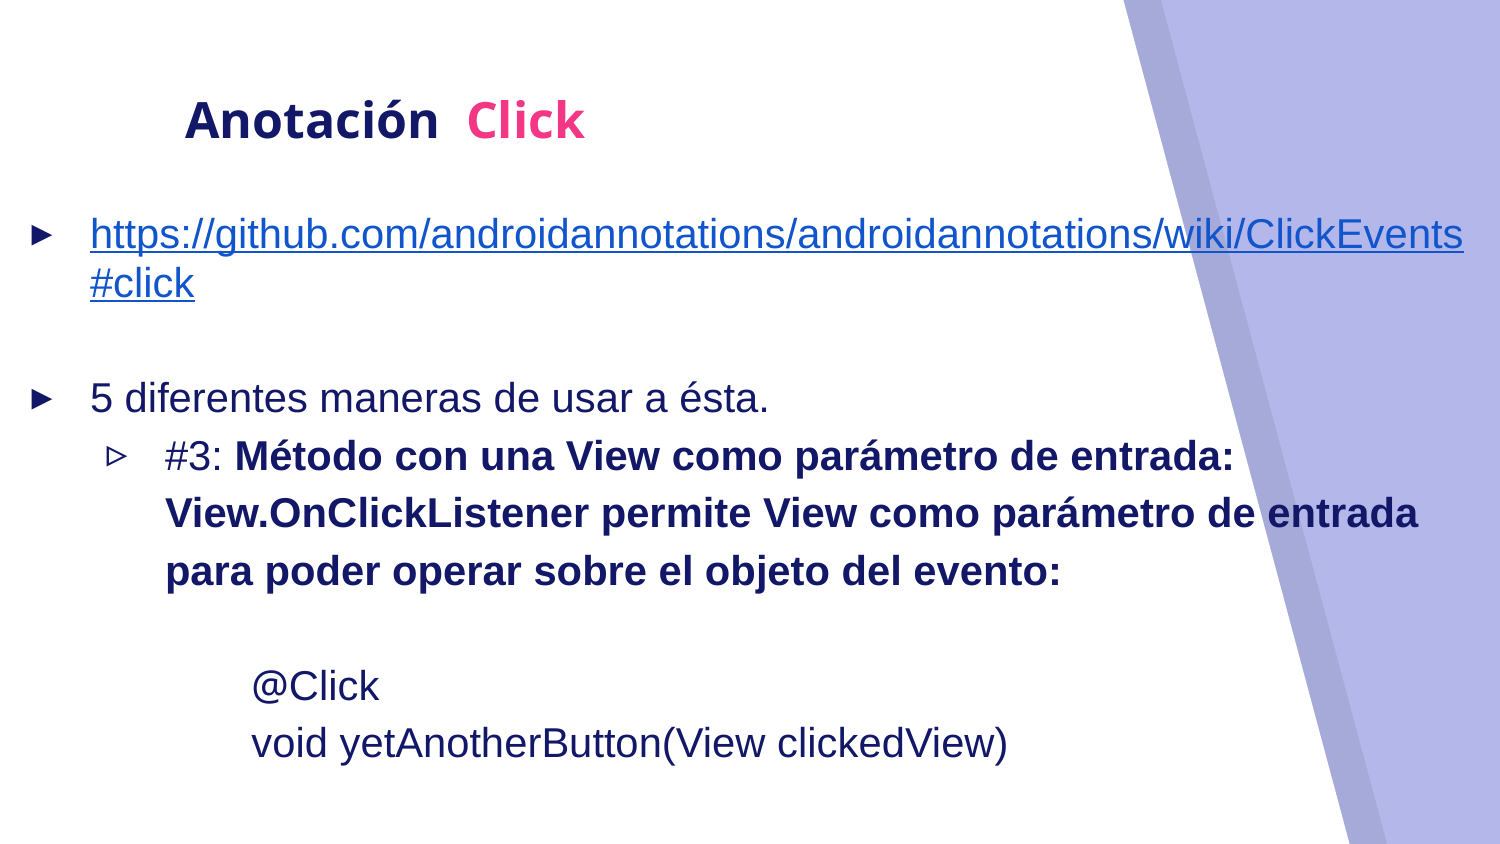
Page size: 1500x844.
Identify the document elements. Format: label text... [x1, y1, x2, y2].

list https://github.com/androidannotations/androidannotations/wiki/ClickEvents#click 5 diferentes maneras de usar a ésta. #3: Método con una View como parámetro de entrada: View.OnClickListener permite View como parámetro de entrada para poder operar sobre el objeto del evento: @Click void yetAnotherButton(View clickedView) [0, 184, 1500, 760]
title Anotación Click [170, 83, 1044, 164]
